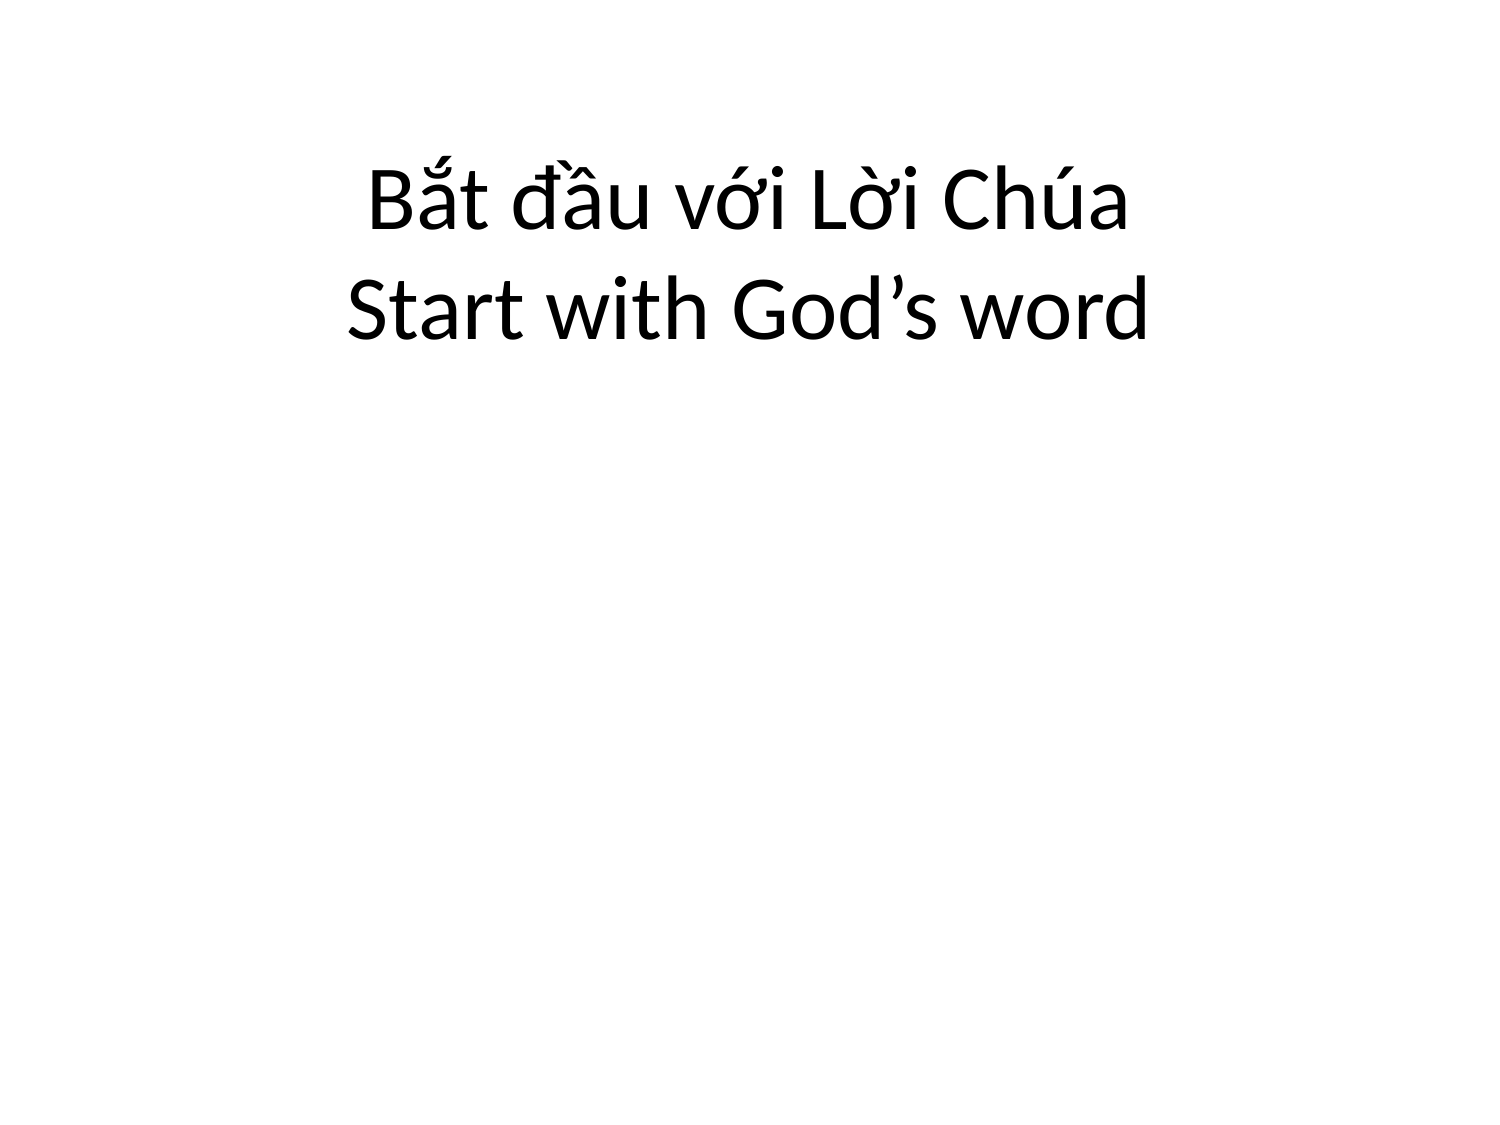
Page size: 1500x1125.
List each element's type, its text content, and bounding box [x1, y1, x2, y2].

title Bắt đầu với Lời Chúa Start with God’s word [75, 45, 1425, 450]
